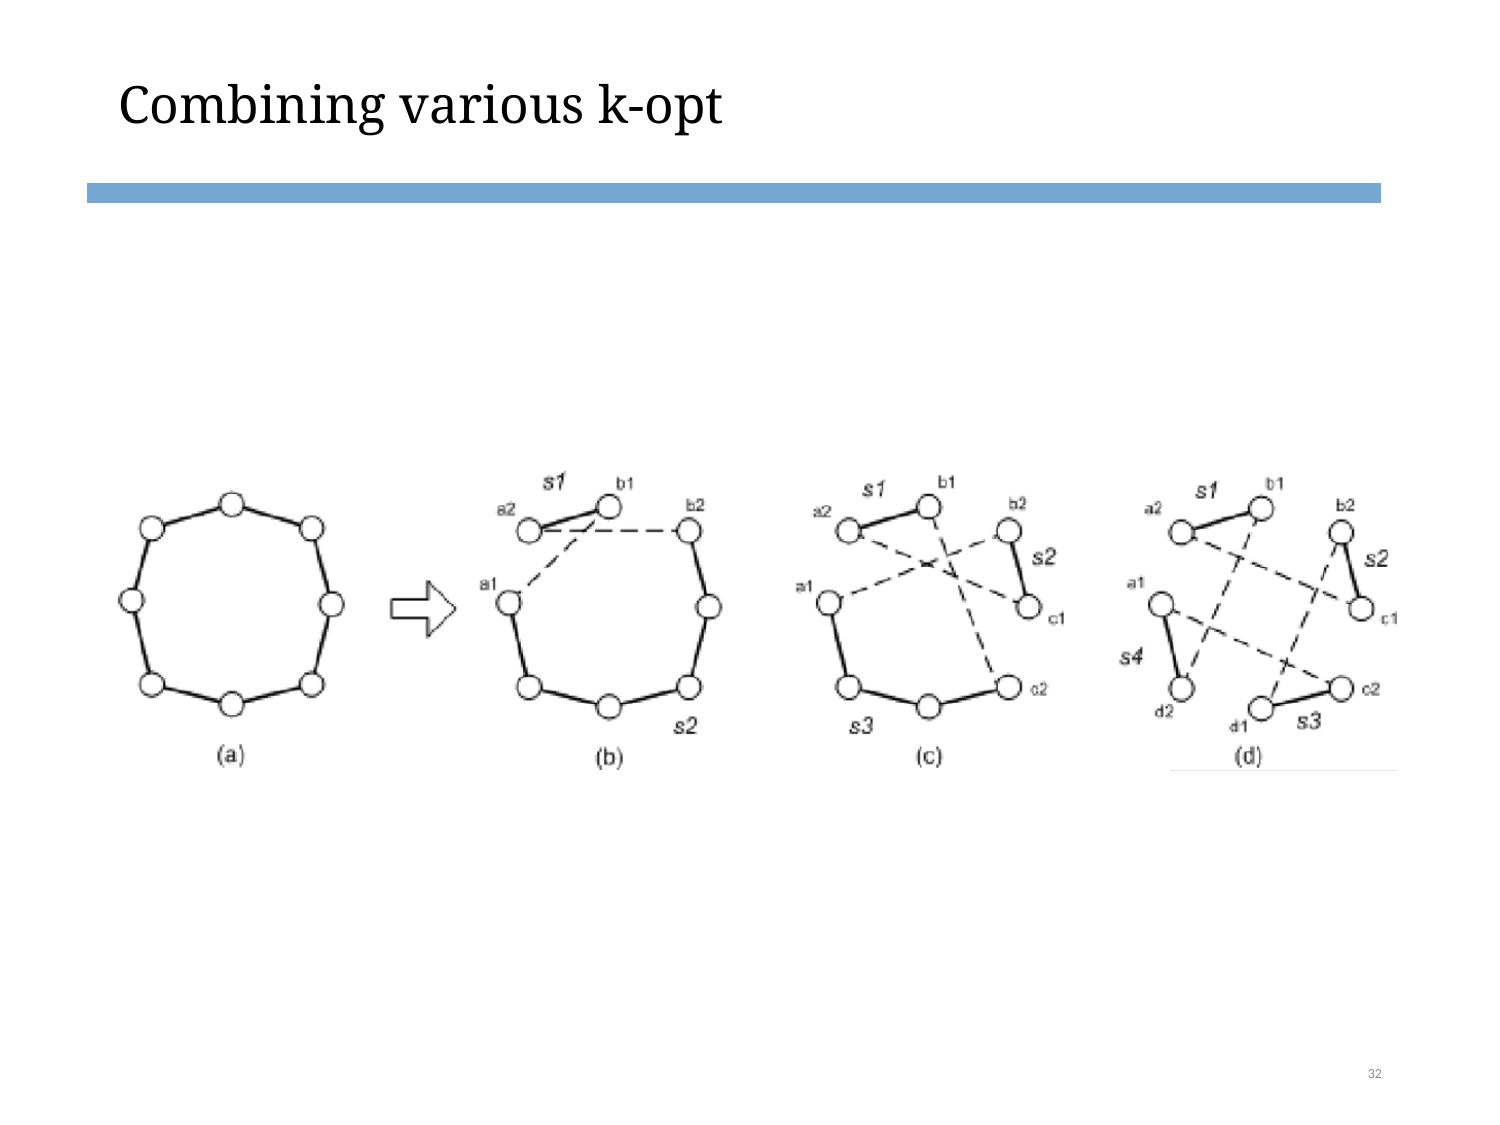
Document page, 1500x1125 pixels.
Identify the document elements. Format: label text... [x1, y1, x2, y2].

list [87, 467, 1397, 771]
title Combining various k-opt [103, 12, 1397, 201]
slide_number 32 [1059, 1042, 1397, 1103]
